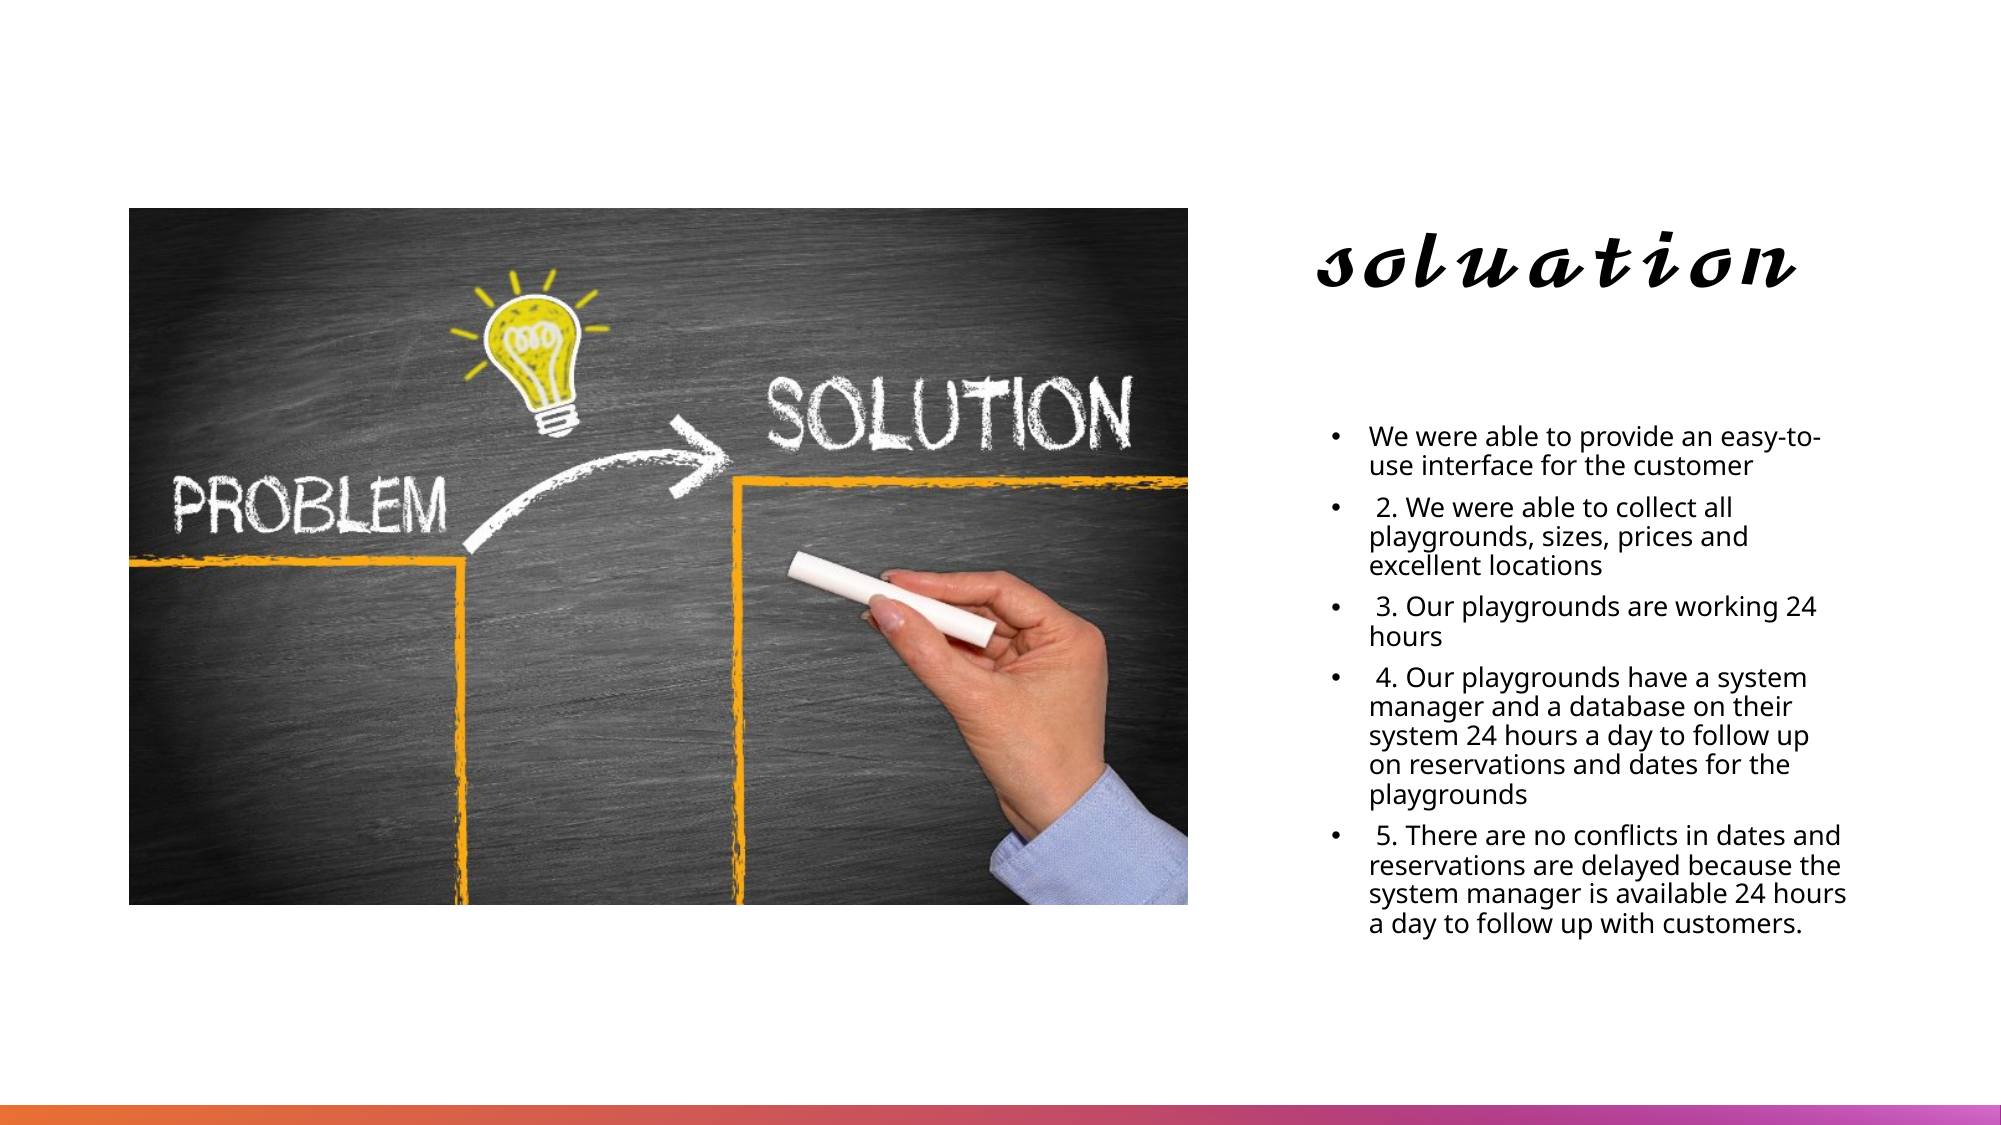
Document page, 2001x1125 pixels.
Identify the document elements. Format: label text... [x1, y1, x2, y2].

text_box We were able to provide an easy-to-use interface for the customer 2. We were able to collect all playgrounds, sizes, prices and excellent locations 3. Our playgrounds are working 24 hours 4. Our playgrounds have a system manager and a database on their system 24 hours a day to follow up on reservations and dates for the playgrounds 5. There are no conflicts in dates and reservations are delayed because the system manager is available 24 hours a day to follow up with customers. [1297, 415, 1863, 982]
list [128, 208, 1188, 905]
title 𝓼𝓸𝓵𝓾𝓪𝓽𝓲𝓸𝓷 [1297, 121, 1863, 387]
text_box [0, 1104, 2000, 1125]
